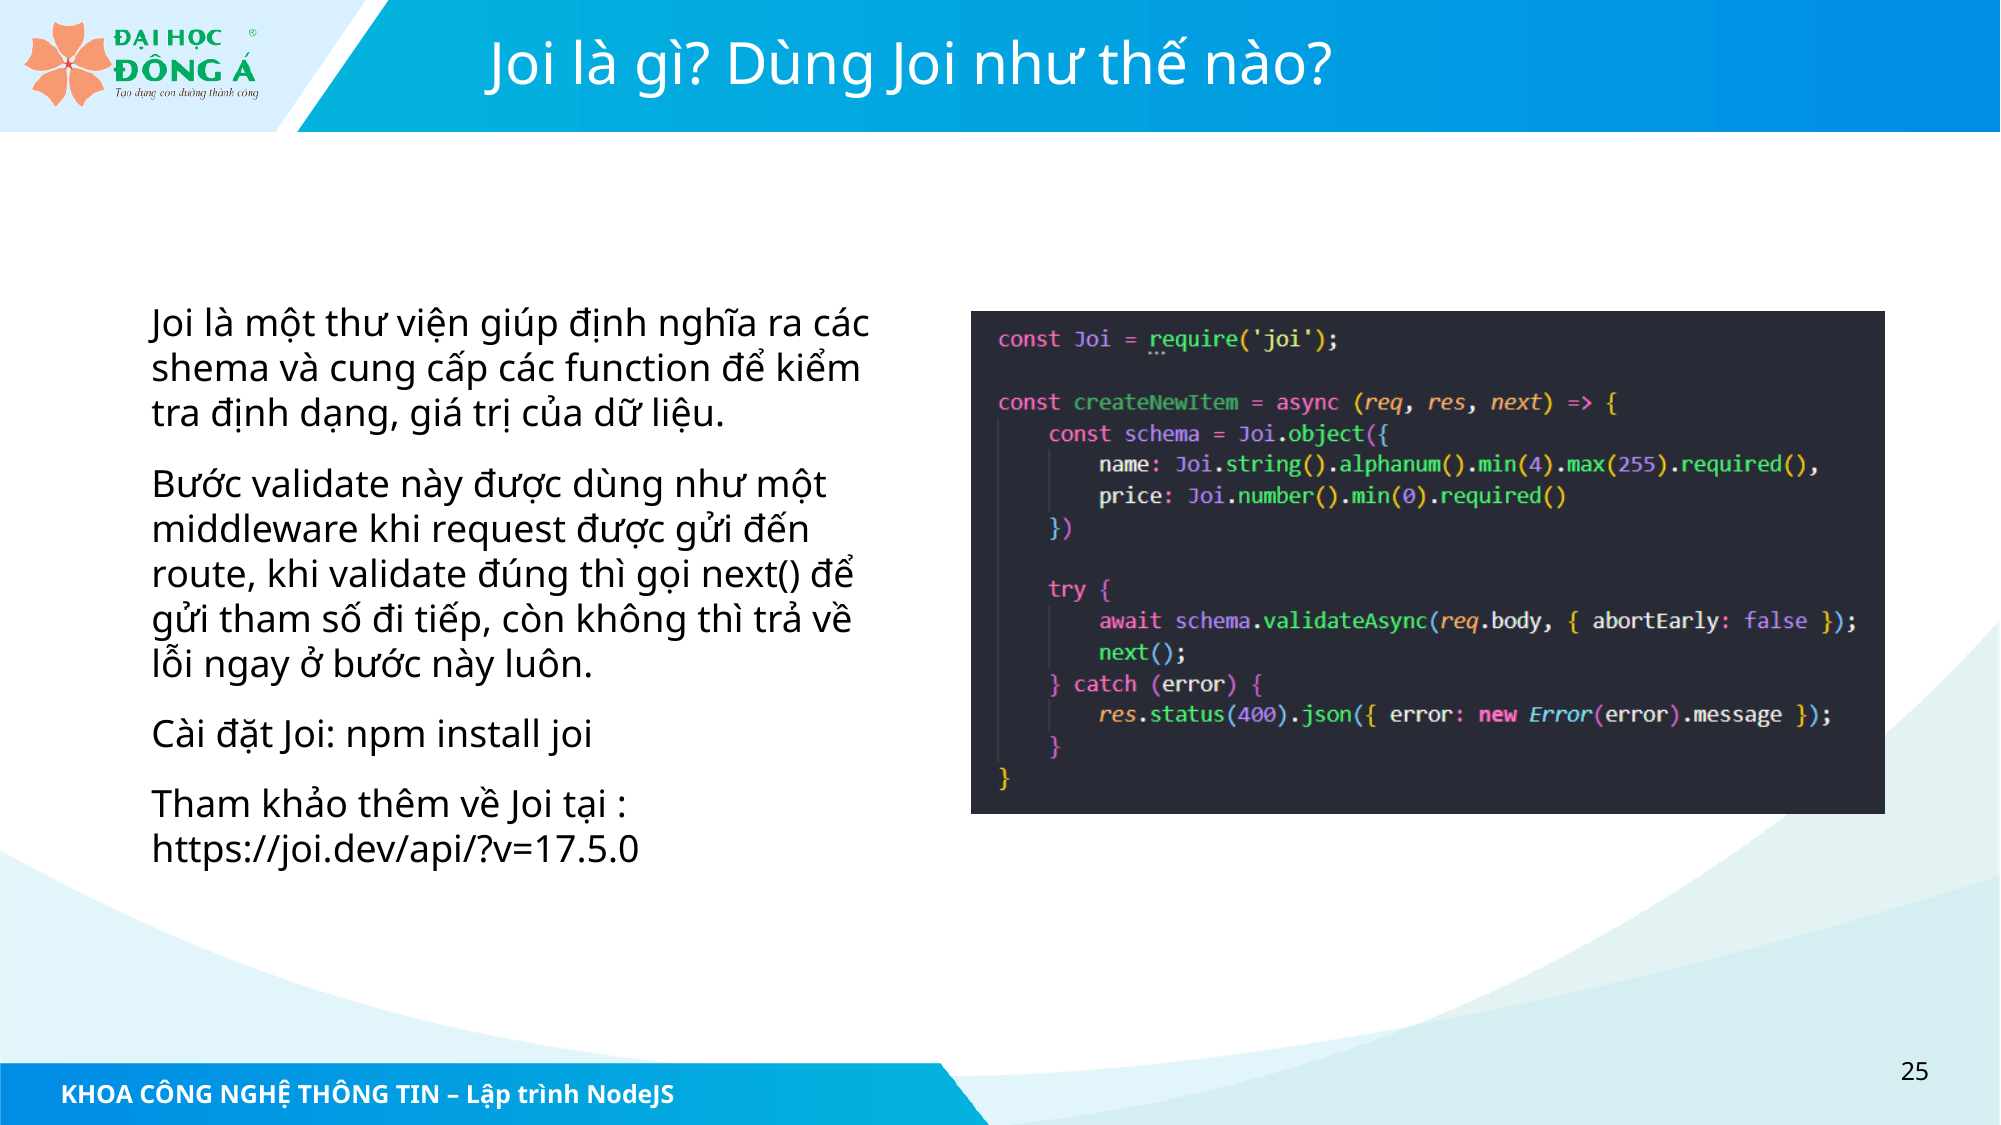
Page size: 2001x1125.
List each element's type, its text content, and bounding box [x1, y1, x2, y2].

slide_number 25 [1494, 1042, 1945, 1103]
title Joi là gì? Dùng Joi như thế nào? [474, 0, 2000, 132]
text_box Joi là một thư viện giúp định nghĩa ra các shema và cung cấp các function để kiểm tra định dạng, giá trị của dữ liệu. Bước validate này được dùng như một middleware khi request được gửi đến route, khi validate đúng thì gọi next() để gửi tham số đi tiếp, còn không thì trả về lỗi ngay ở bước này luôn. Cài đặt Joi: npm install joi Tham khảo thêm về Joi tại : https://joi.dev/api/?v=17.5.0 [136, 232, 921, 1007]
picture [23, 21, 259, 107]
footer KHOA CÔNG NGHỆ THÔNG TIN – Lập trình NodeJS [45, 1063, 721, 1124]
picture [0, 311, 2000, 1125]
